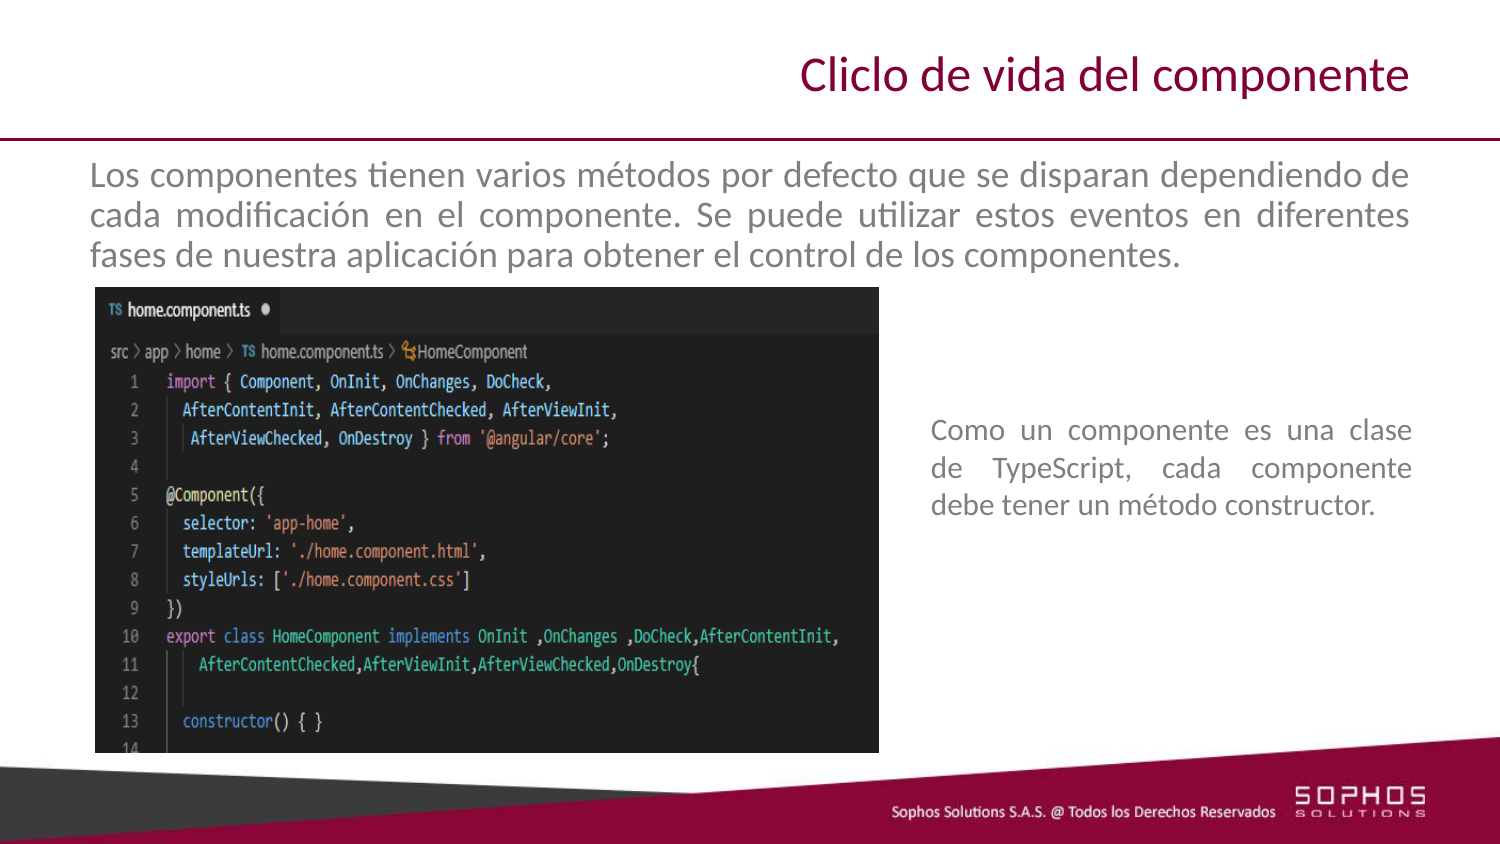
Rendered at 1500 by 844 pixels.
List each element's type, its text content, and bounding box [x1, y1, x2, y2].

list Los componentes tienen varios métodos por defecto que se disparan dependiendo de cada modificación en el componente. Se puede utilizar estos eventos en diferentes fases de nuestra aplicación para obtener el control de los componentes. [74, 147, 1425, 294]
picture [0, 0, 1500, 138]
title Cliclo de vida del componente [74, 14, 1425, 130]
text_box Como un componente es una clase de TypeScript, cada componente debe tener un método constructor. [915, 401, 1428, 530]
picture [0, 141, 1500, 844]
